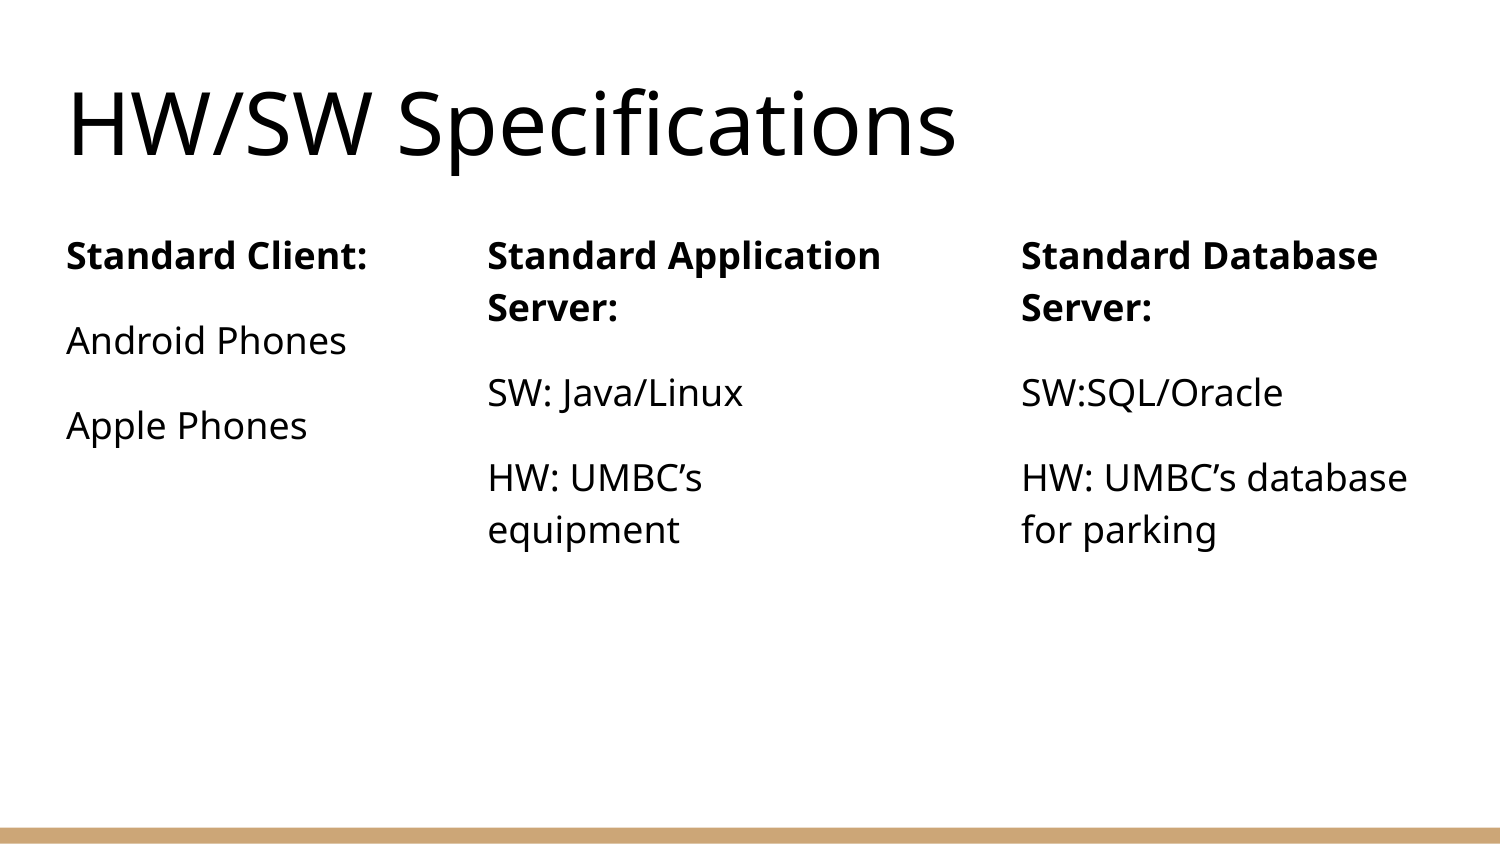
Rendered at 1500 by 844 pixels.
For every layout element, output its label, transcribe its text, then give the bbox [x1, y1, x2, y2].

text_box Standard Database Server: SW:SQL/Oracle HW: UMBC’s database for parking [1006, 210, 1449, 760]
title HW/SW Specifications [51, 51, 1449, 189]
text_box Standard Application Server: SW: Java/Linux HW: UMBC’s equipment [472, 210, 915, 760]
list Standard Client: Android Phones Apple Phones [51, 210, 447, 761]
